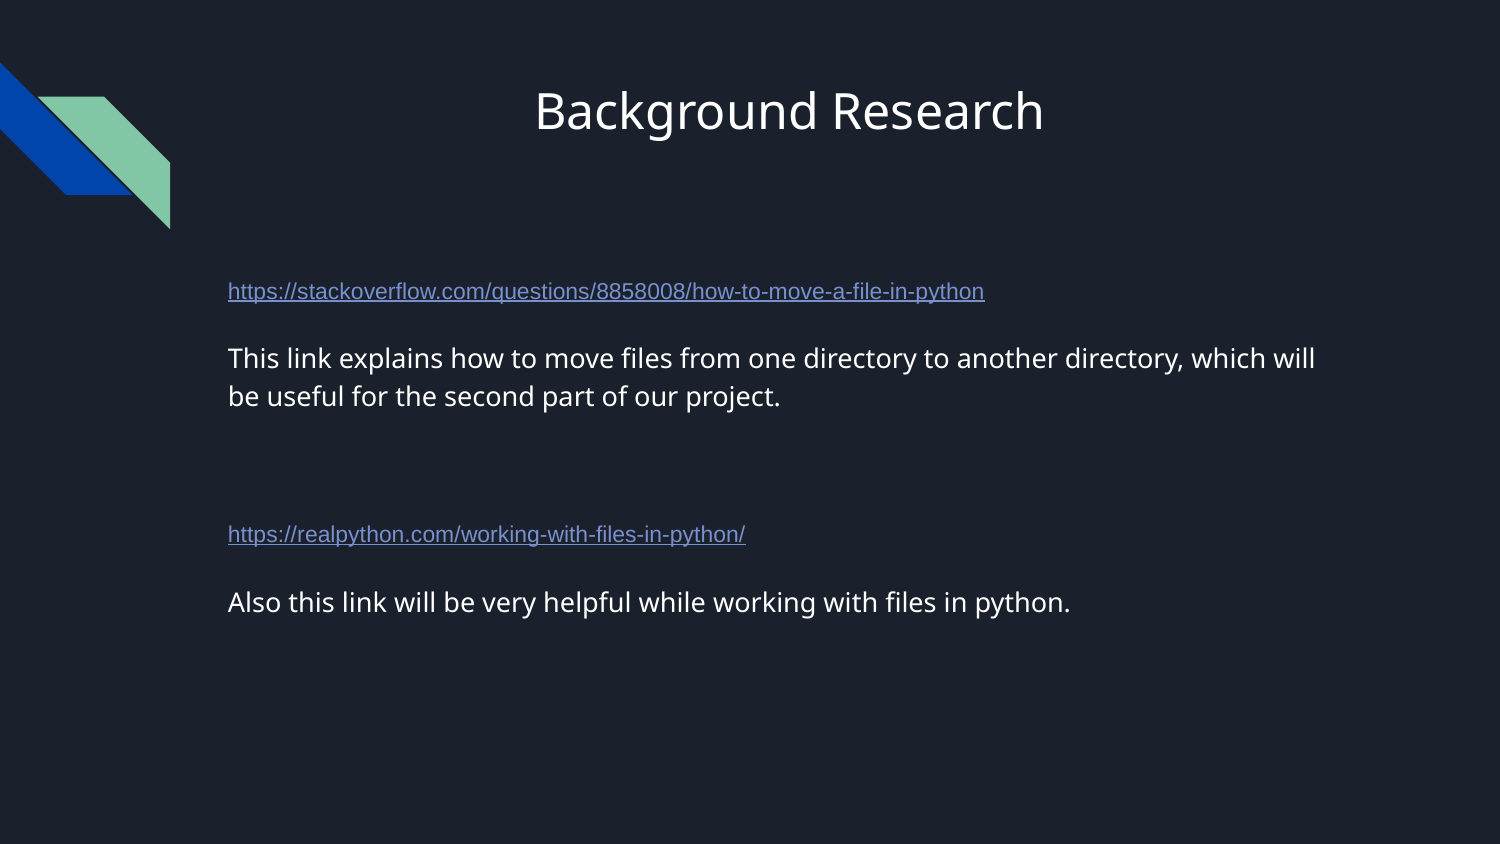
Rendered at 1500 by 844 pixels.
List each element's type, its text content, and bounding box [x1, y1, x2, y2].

list https://stackoverflow.com/questions/8858008/how-to-move-a-file-in-python This link explains how to move files from one directory to another directory, which will be useful for the second part of our project. https://realpython.com/working-with-files-in-python/ Also this link will be very helpful while working with files in python. [212, 257, 1368, 735]
title Background Research [212, 64, 1368, 215]
